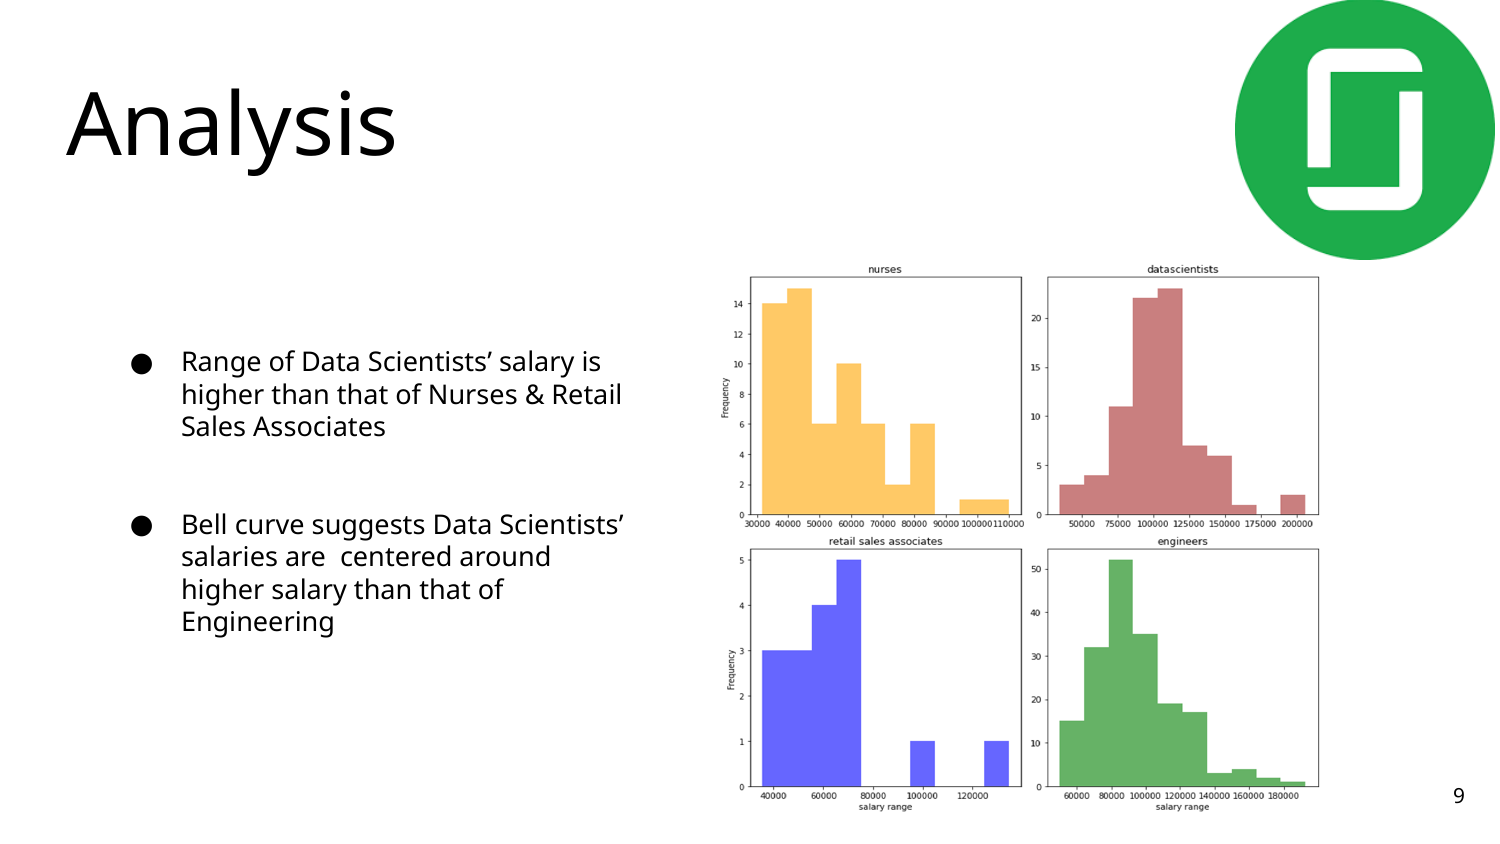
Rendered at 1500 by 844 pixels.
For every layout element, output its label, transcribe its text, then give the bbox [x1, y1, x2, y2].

title Analysis [51, 51, 1229, 189]
slide_number ‹#› [1389, 764, 1480, 830]
text_box Range of Data Scientists’ salary is higher than that of Nurses & Retail Sales Associates Bell curve suggests Data Scientists’ salaries are centered around higher salary than that of Engineering [16, 329, 653, 685]
picture [715, 0, 1495, 816]
